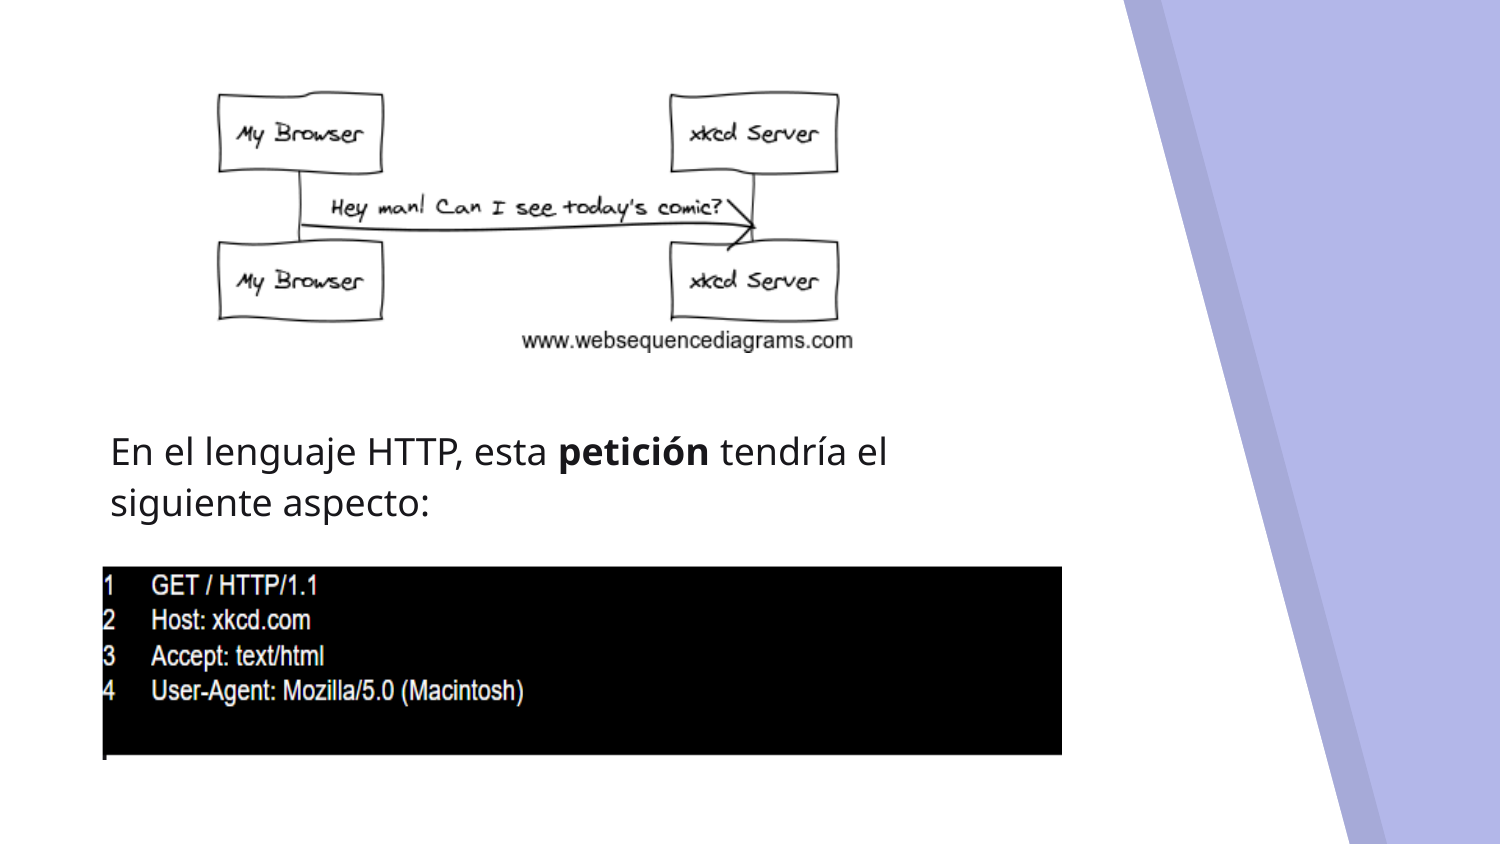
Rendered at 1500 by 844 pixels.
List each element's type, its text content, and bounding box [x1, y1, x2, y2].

picture [197, 77, 855, 353]
picture [99, 559, 1062, 760]
subtitle En el lenguaje HTTP, esta petición tendría el siguiente aspecto: [95, 405, 1057, 535]
